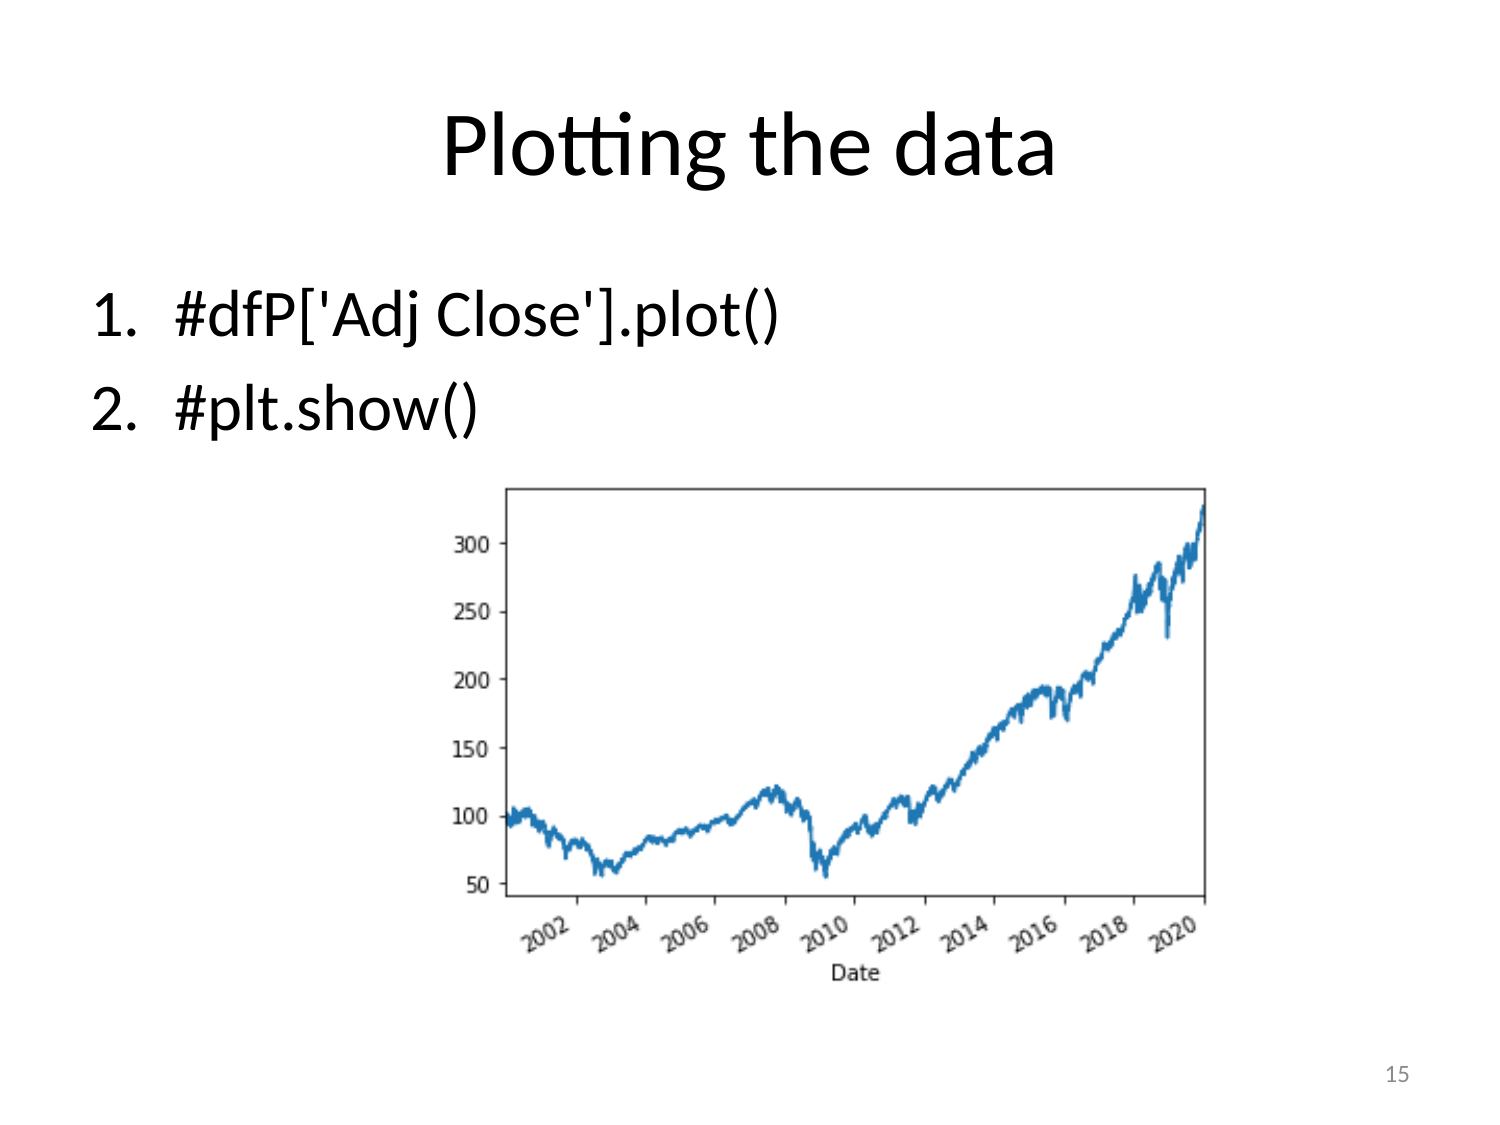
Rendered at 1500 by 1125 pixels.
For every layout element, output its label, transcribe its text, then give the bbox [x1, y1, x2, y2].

slide_number 15 [1074, 1042, 1425, 1103]
picture [437, 474, 1220, 1001]
title Plotting the data [75, 45, 1425, 233]
list #dfP['Adj Close'].plot() #plt.show() [75, 262, 1425, 1005]
